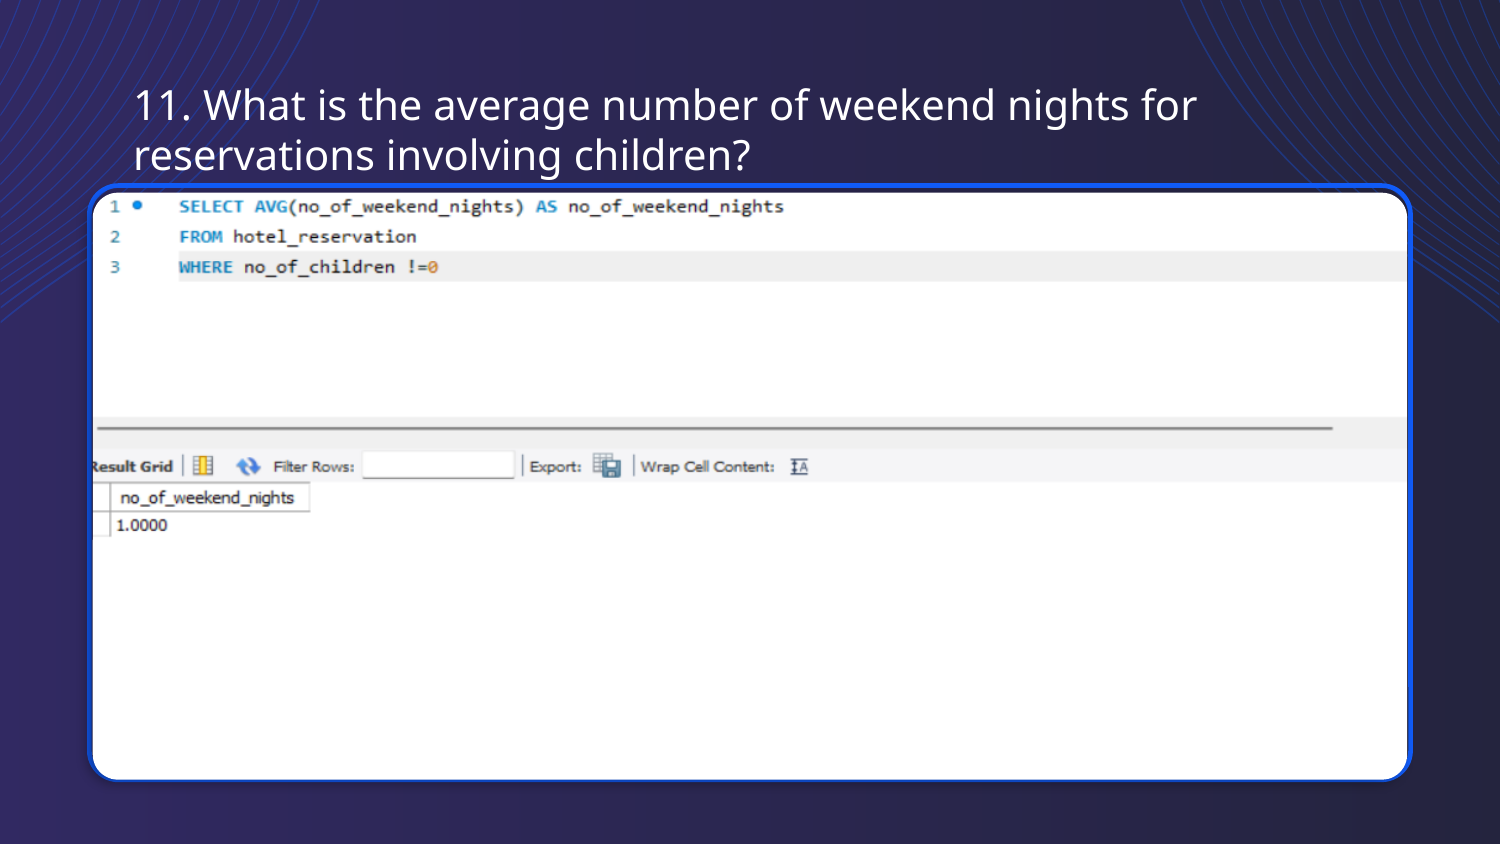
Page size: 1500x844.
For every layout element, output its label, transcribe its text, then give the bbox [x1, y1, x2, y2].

title 11. What is the average number of weekend nights for reservations involving children? [118, 64, 1382, 159]
picture [92, 192, 1408, 780]
